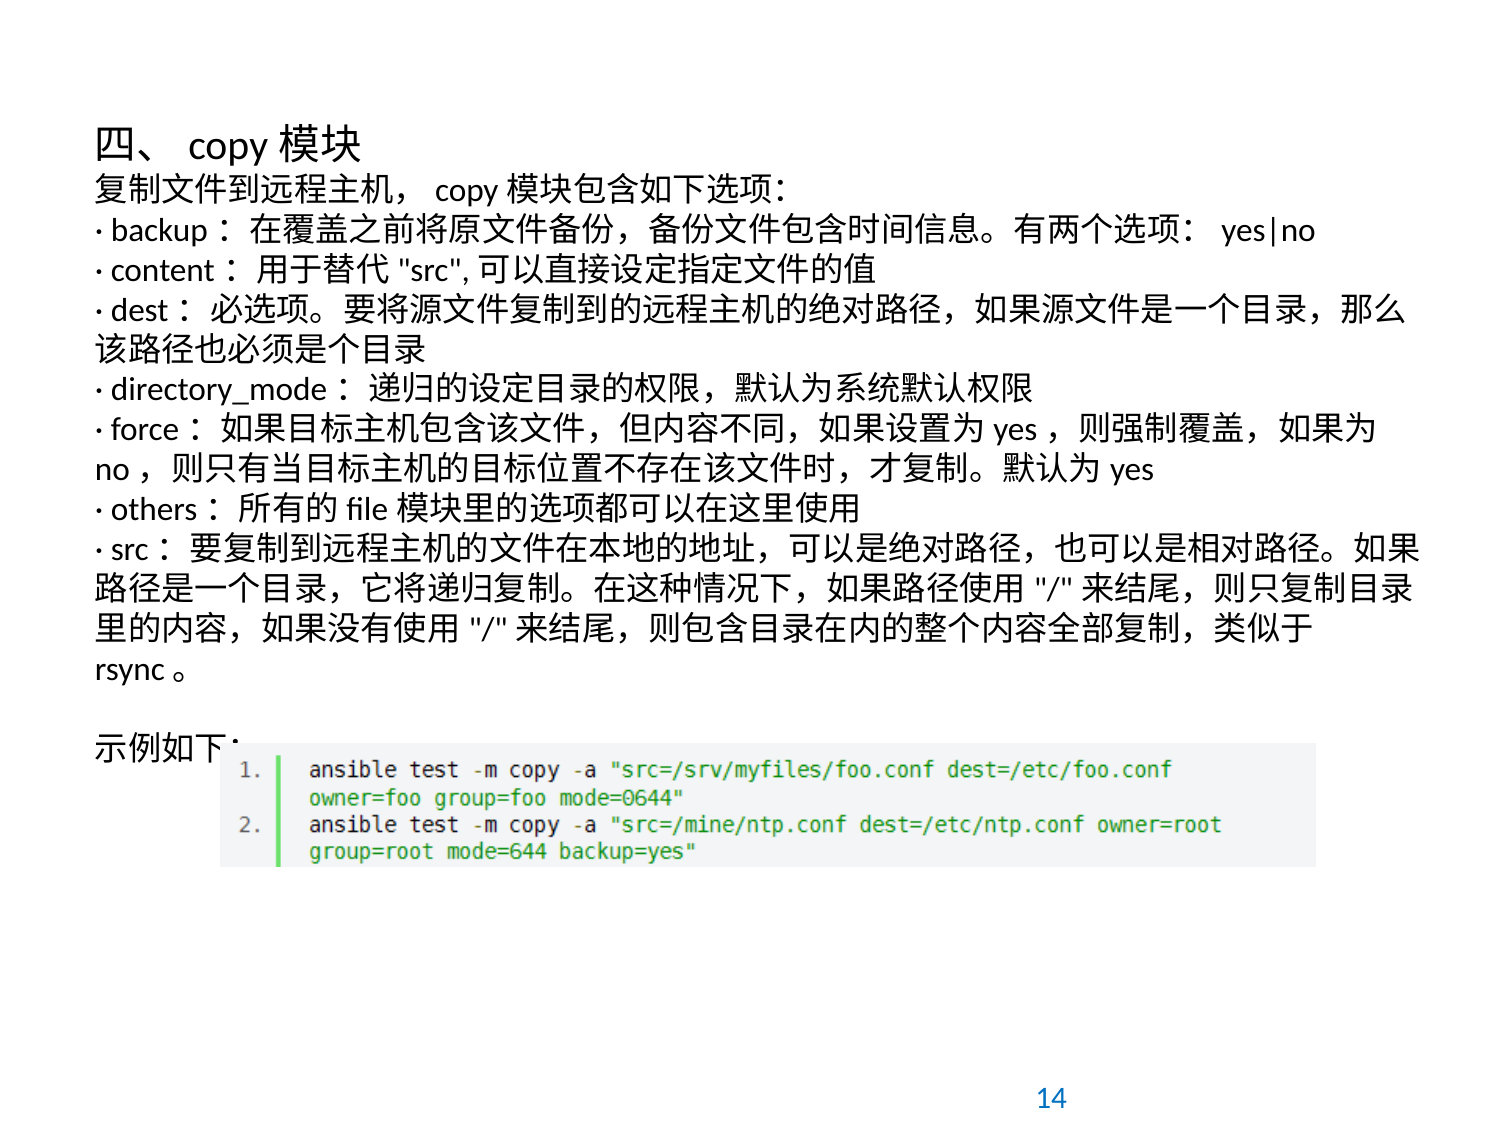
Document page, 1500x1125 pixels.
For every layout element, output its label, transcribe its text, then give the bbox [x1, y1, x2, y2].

picture [220, 742, 1316, 867]
text_box 四、copy模块 复制文件到远程主机，copy模块包含如下选项： · backup：在覆盖之前将原文件备份，备份文件包含时间信息。有两个选项：yes|no · content：用于替代"src",可以直接设定指定文件的值 · dest：必选项。要将源文件复制到的远程主机的绝对路径，如果源文件是一个目录，那么该路径也必须是个目录 · directory_mode：递归的设定目录的权限，默认为系统默认权限 · force：如果目标主机包含该文件，但内容不同，如果设置为yes，则强制覆盖，如果为no，则只有当目标主机的目标位置不存在该文件时，才复制。默认为yes · others：所有的file模块里的选项都可以在这里使用 · src：要复制到远程主机的文件在本地的地址，可以是绝对路径，也可以是相对路径。如果路径是一个目录，它将递归复制。在这种情况下，如果路径使用"/"来结尾，则只复制目录里的内容，如果没有使用"/"来结尾，则包含目录在内的整个内容全部复制，类似于rsync。 示例如下： [80, 110, 1438, 934]
